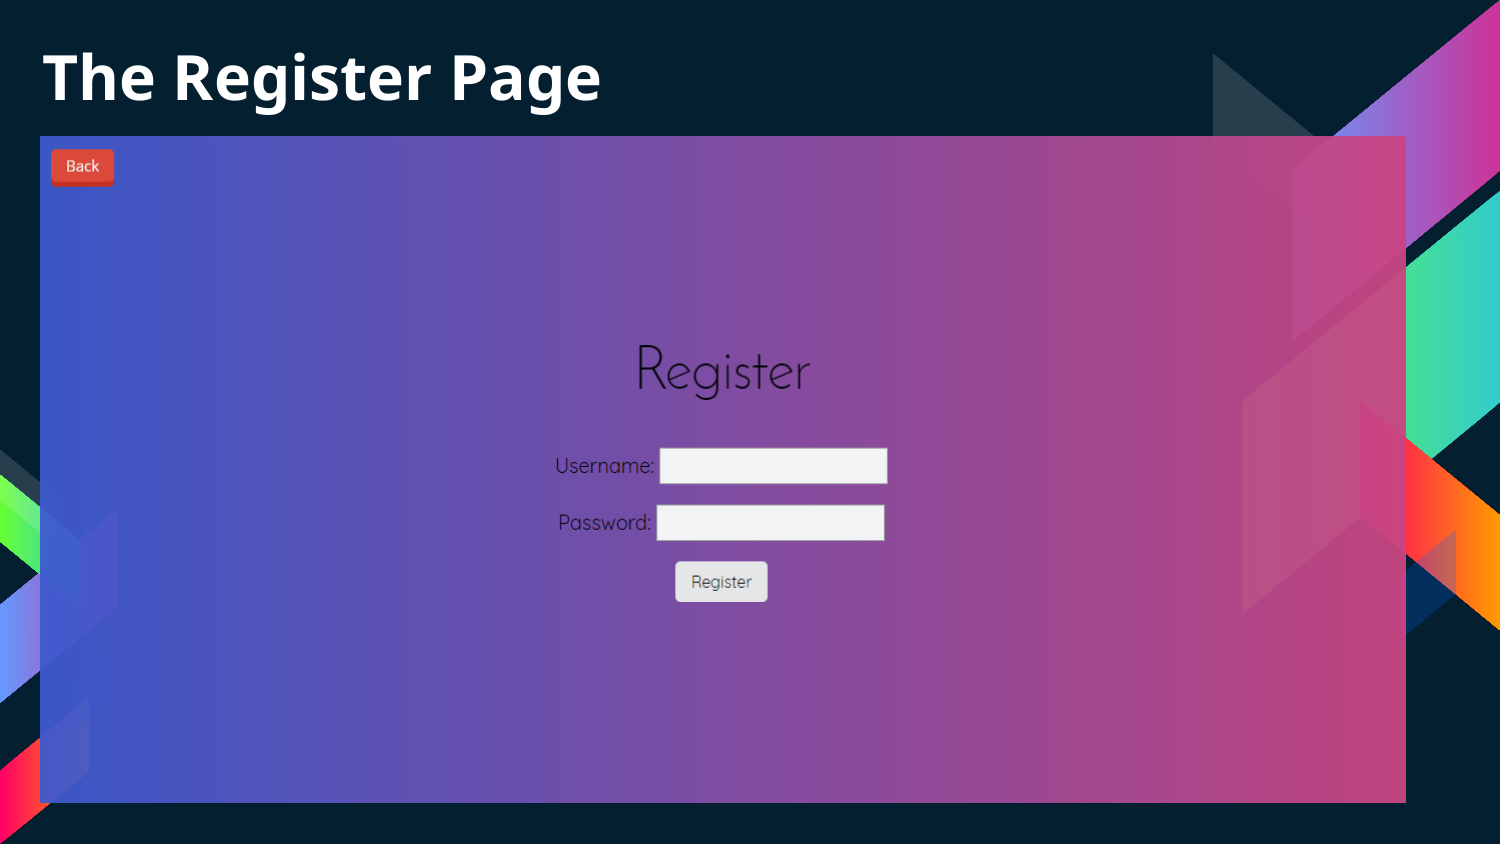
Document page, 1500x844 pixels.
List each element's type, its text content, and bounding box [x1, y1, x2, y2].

title The Register Page [27, 23, 1008, 128]
picture [40, 136, 1406, 803]
